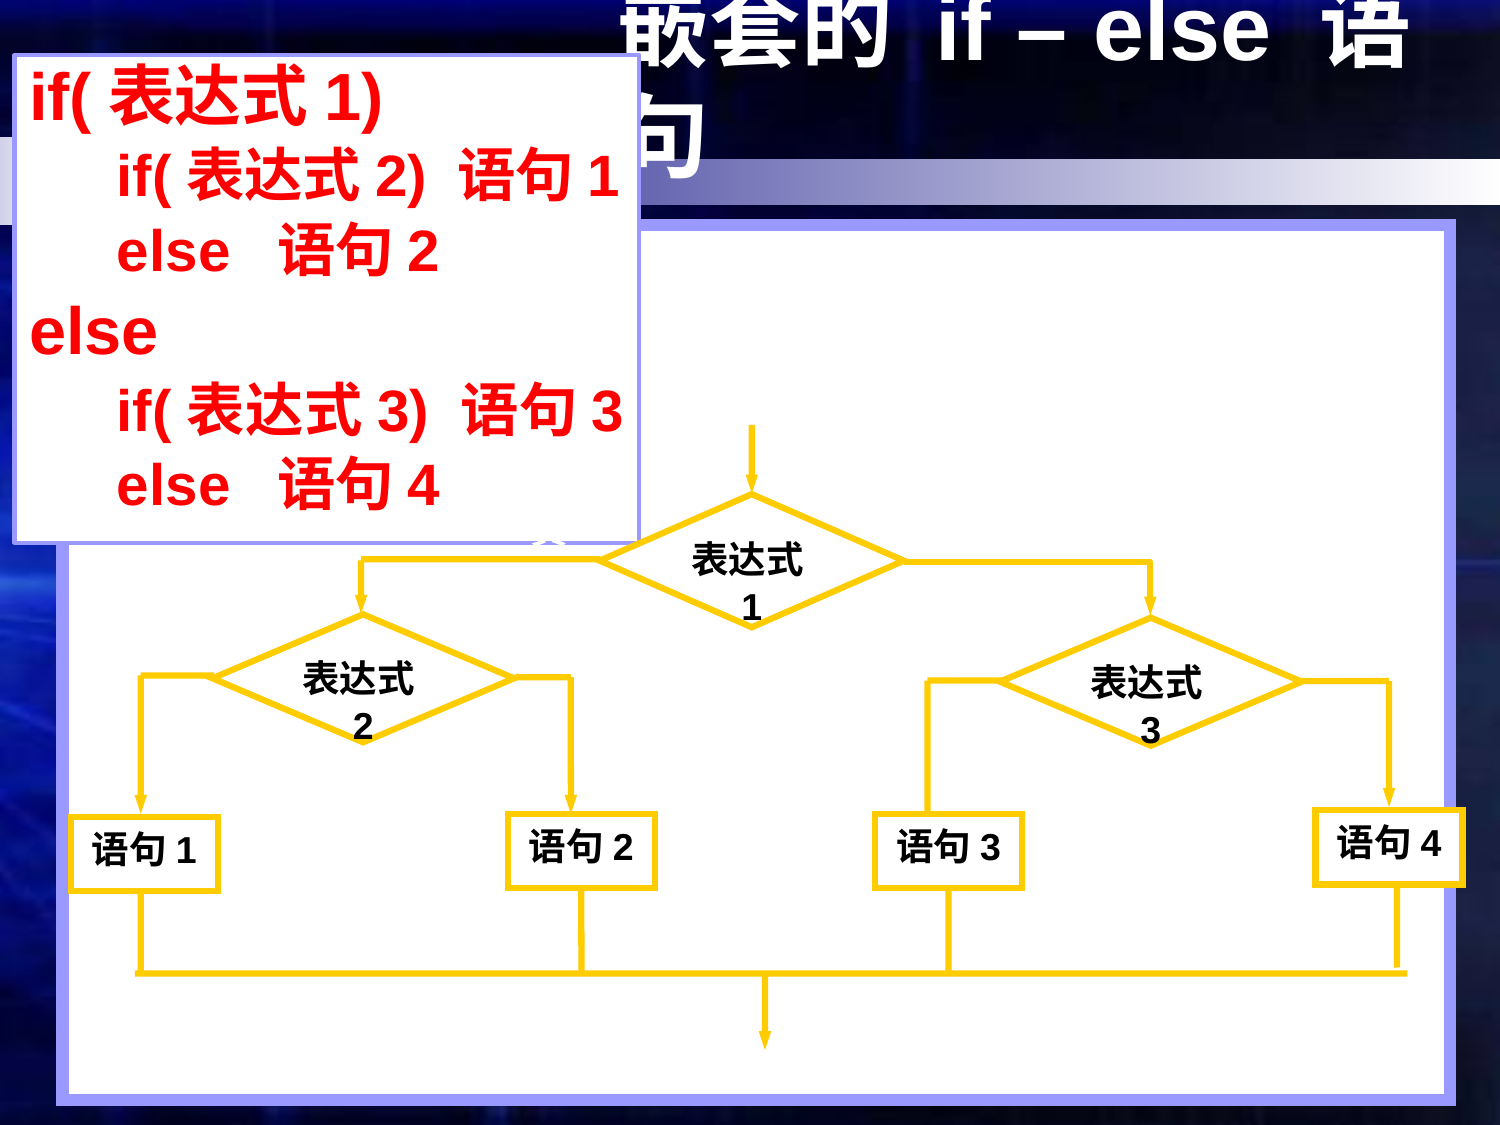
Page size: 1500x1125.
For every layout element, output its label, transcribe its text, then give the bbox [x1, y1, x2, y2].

title 嵌套的 if – else 语句 [602, 22, 1493, 136]
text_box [70, 424, 1463, 1051]
list if(表达式1) if(表达式2) 语句1 else 语句2 else if(表达式3) 语句3 else 语句4 [12, 53, 641, 545]
picture [0, 0, 1500, 160]
picture [0, 205, 1500, 1125]
